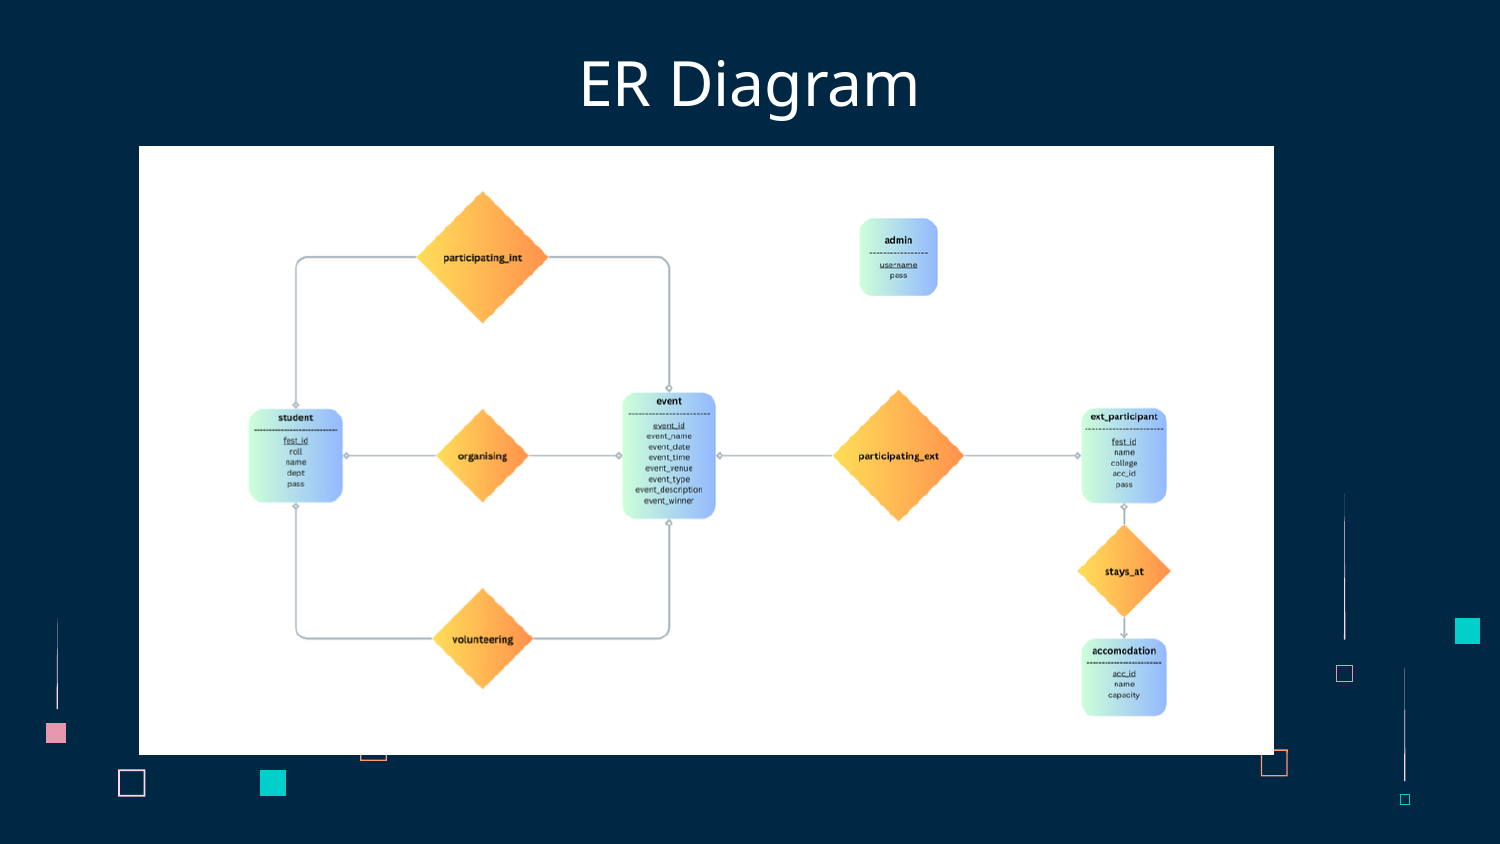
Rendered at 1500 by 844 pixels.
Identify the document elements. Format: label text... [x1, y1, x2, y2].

picture [138, 146, 1274, 756]
title ER Diagram [324, 39, 1176, 135]
